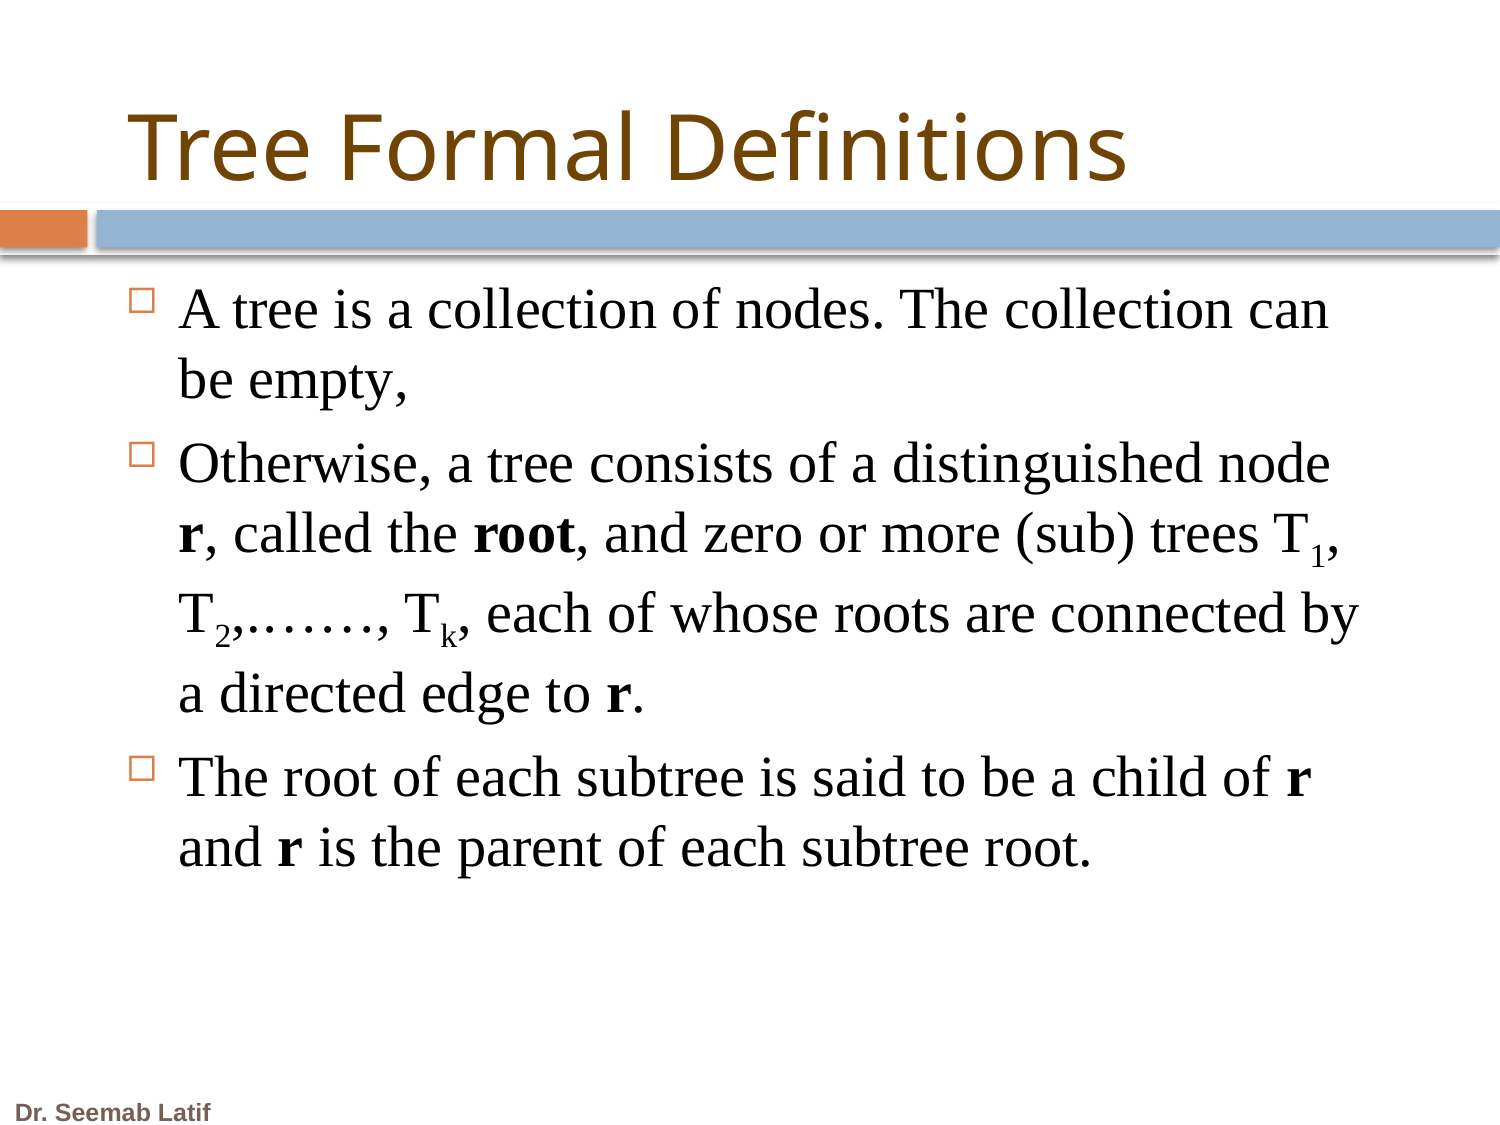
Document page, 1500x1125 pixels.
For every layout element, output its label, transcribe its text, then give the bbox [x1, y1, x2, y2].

list A tree is a collection of nodes. The collection can be empty, Otherwise, a tree consists of a distinguished node r, called the root, and zero or more (sub) trees T1, T2,.……, Tk, each of whose roots are connected by a directed edge to r. The root of each subtree is said to be a child of r and r is the parent of each subtree root. [111, 262, 1389, 942]
title Tree Formal Definitions [112, 87, 1342, 200]
